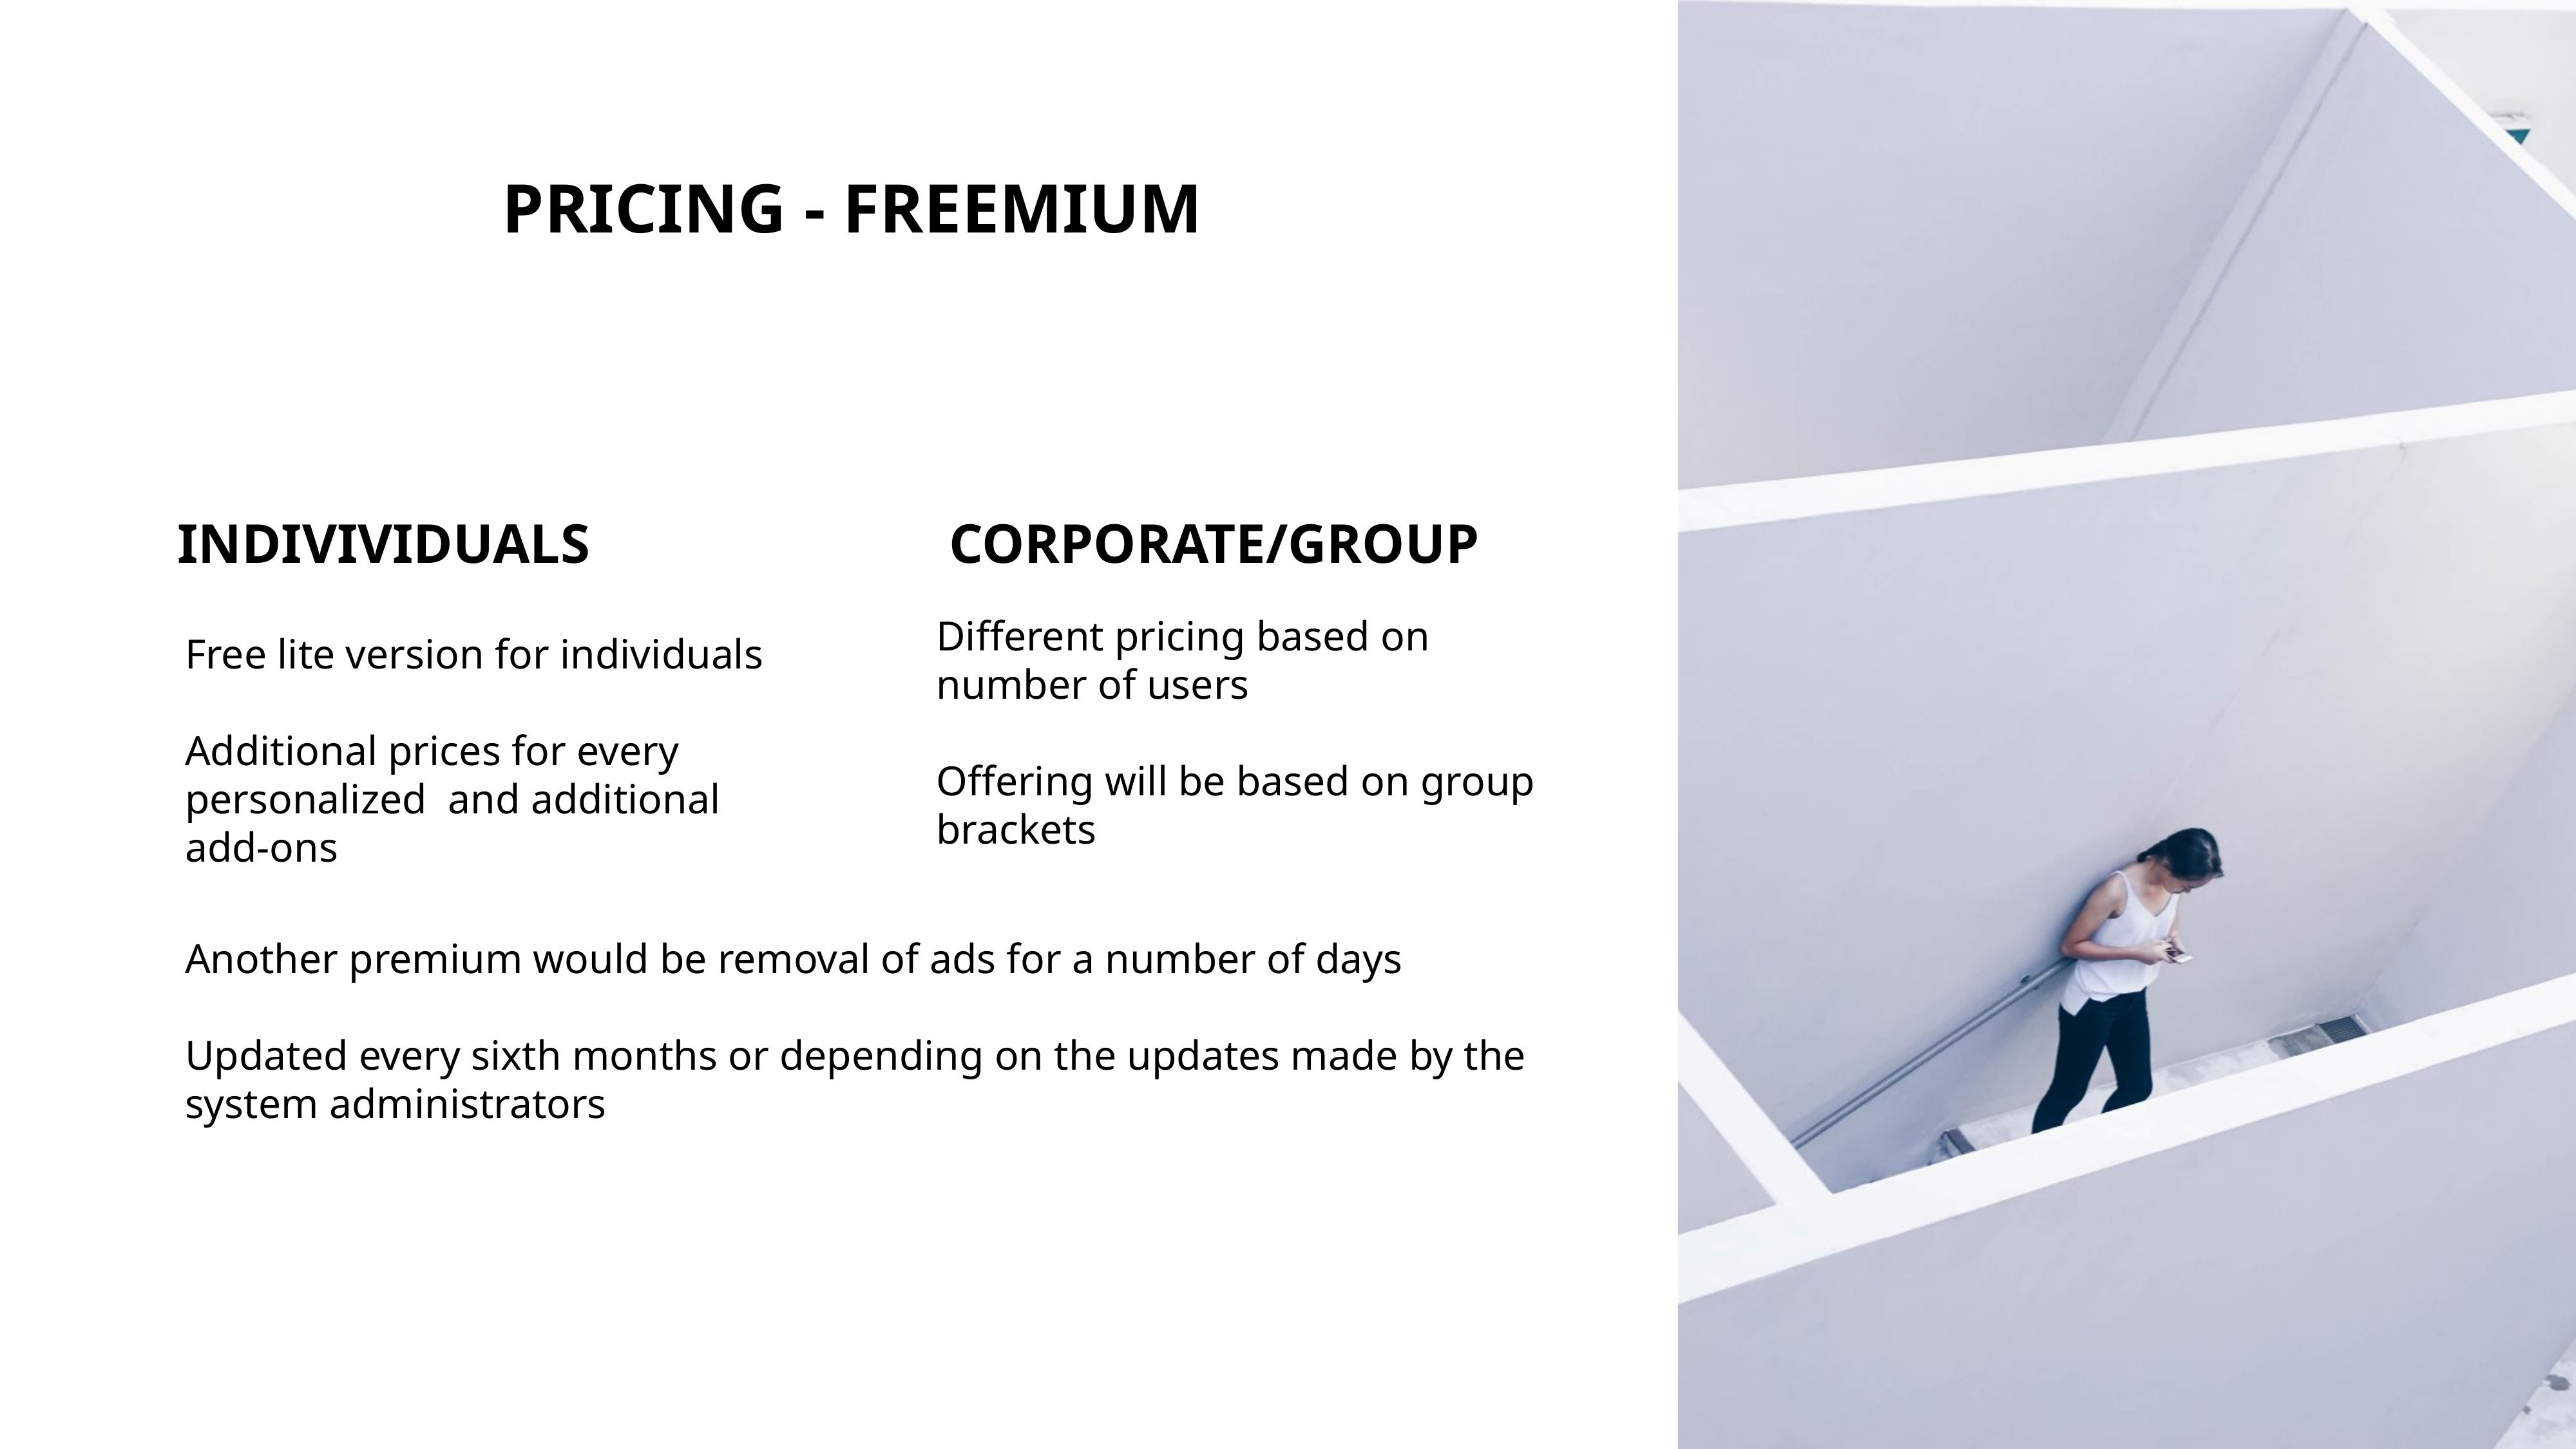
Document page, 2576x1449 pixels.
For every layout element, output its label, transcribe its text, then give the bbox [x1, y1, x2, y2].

text_box CORPORATE/GROUP [939, 504, 1489, 579]
picture [1677, 0, 2576, 1449]
text_box PRICING - FREEMIUM [492, 161, 1213, 251]
text_box INDIVIVIDUALS [167, 504, 600, 579]
text_box Another premium would be removal of ads for a number of days Updated every sixth months or depending on the updates made by the system administrators [175, 928, 1551, 1131]
text_box Different pricing based on number of users Offering will be based on group brackets [926, 605, 1551, 857]
text_box Free lite version for individuals Additional prices for every personalized and additional add-ons [175, 623, 800, 875]
